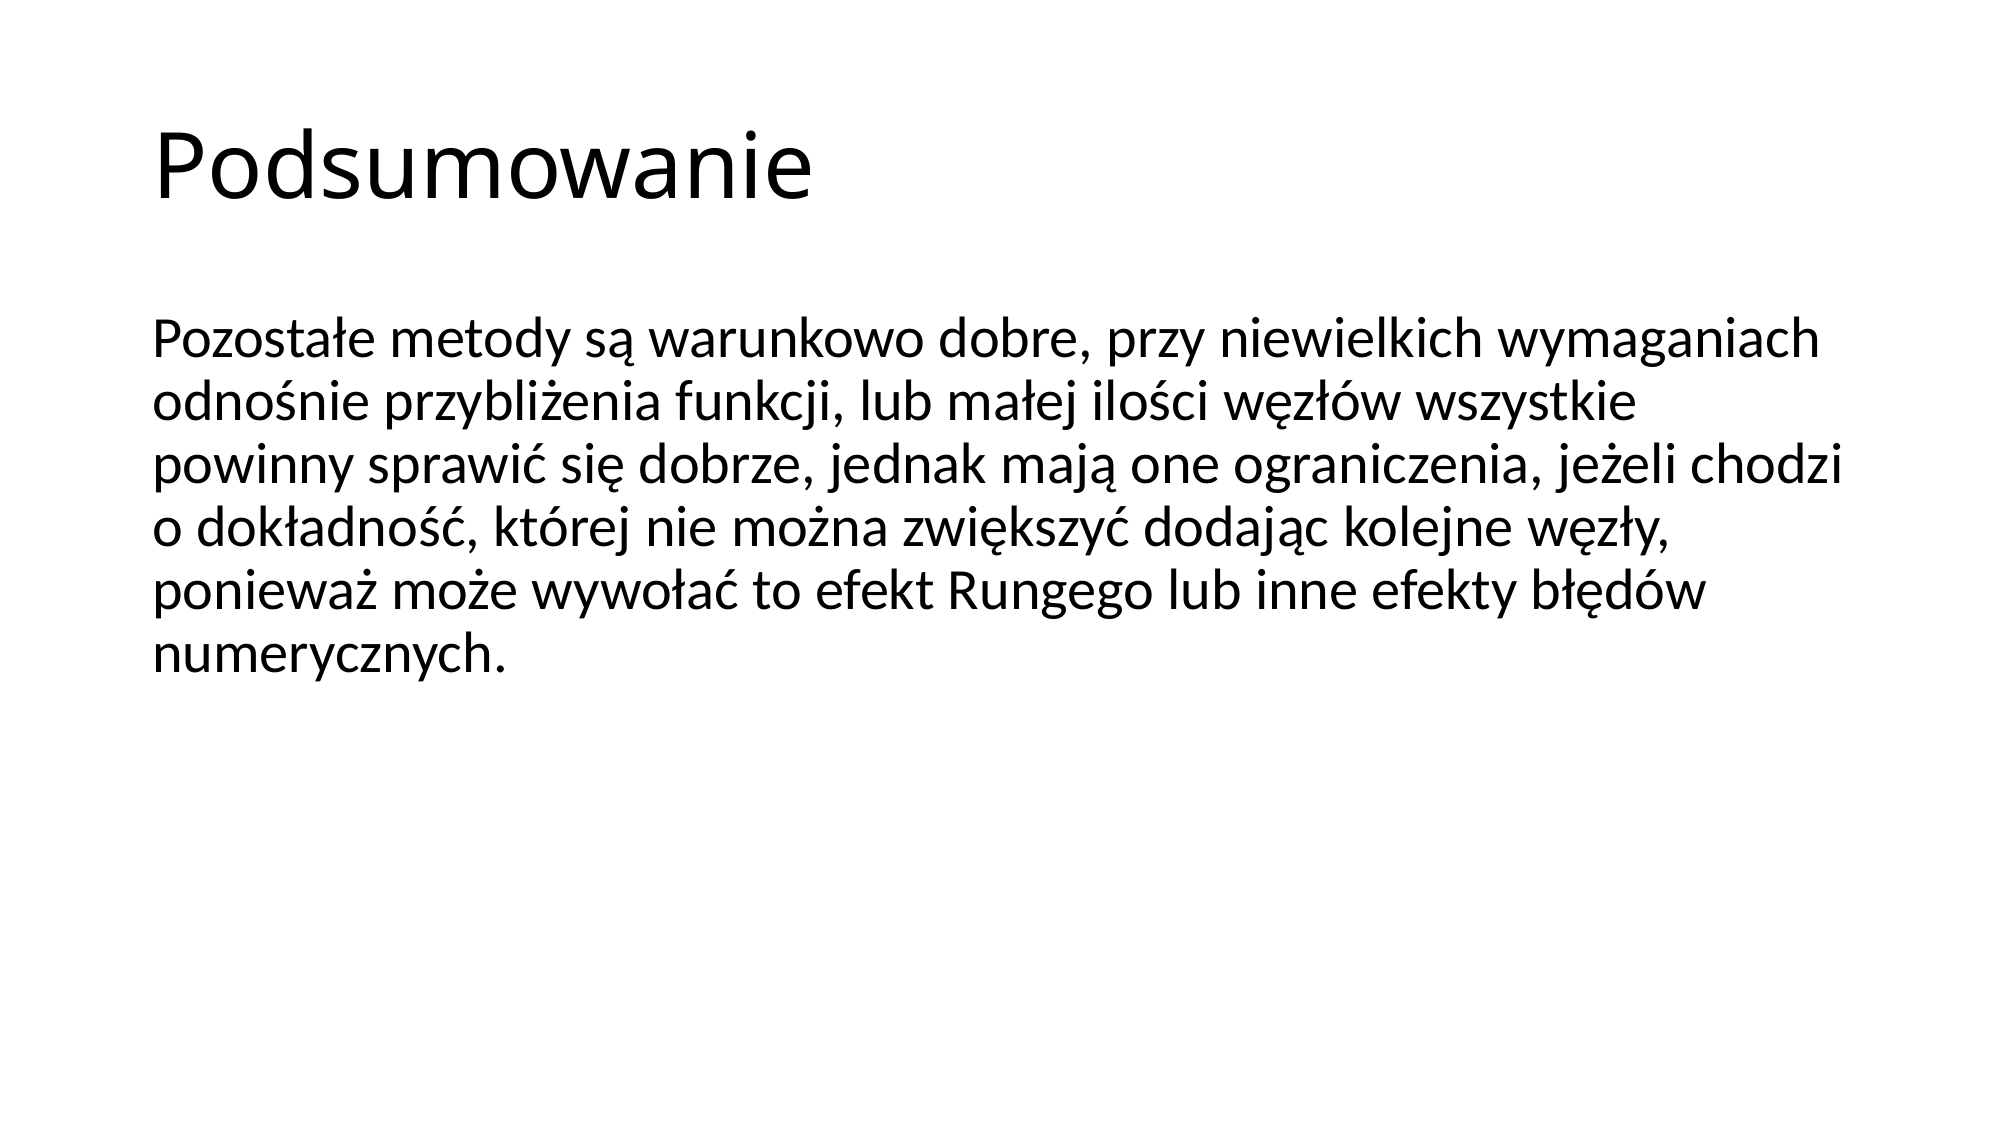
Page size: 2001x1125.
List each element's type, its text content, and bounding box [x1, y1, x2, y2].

list Pozostałe metody są warunkowo dobre, przy niewielkich wymaganiach odnośnie przybliżenia funkcji, lub małej ilości węzłów wszystkie powinny sprawić się dobrze, jednak mają one ograniczenia, jeżeli chodzi o dokładność, której nie można zwiększyć dodając kolejne węzły, ponieważ może wywołać to efekt Rungego lub inne efekty błędów numerycznych. [137, 299, 1863, 1014]
title Podsumowanie [137, 59, 1863, 278]
